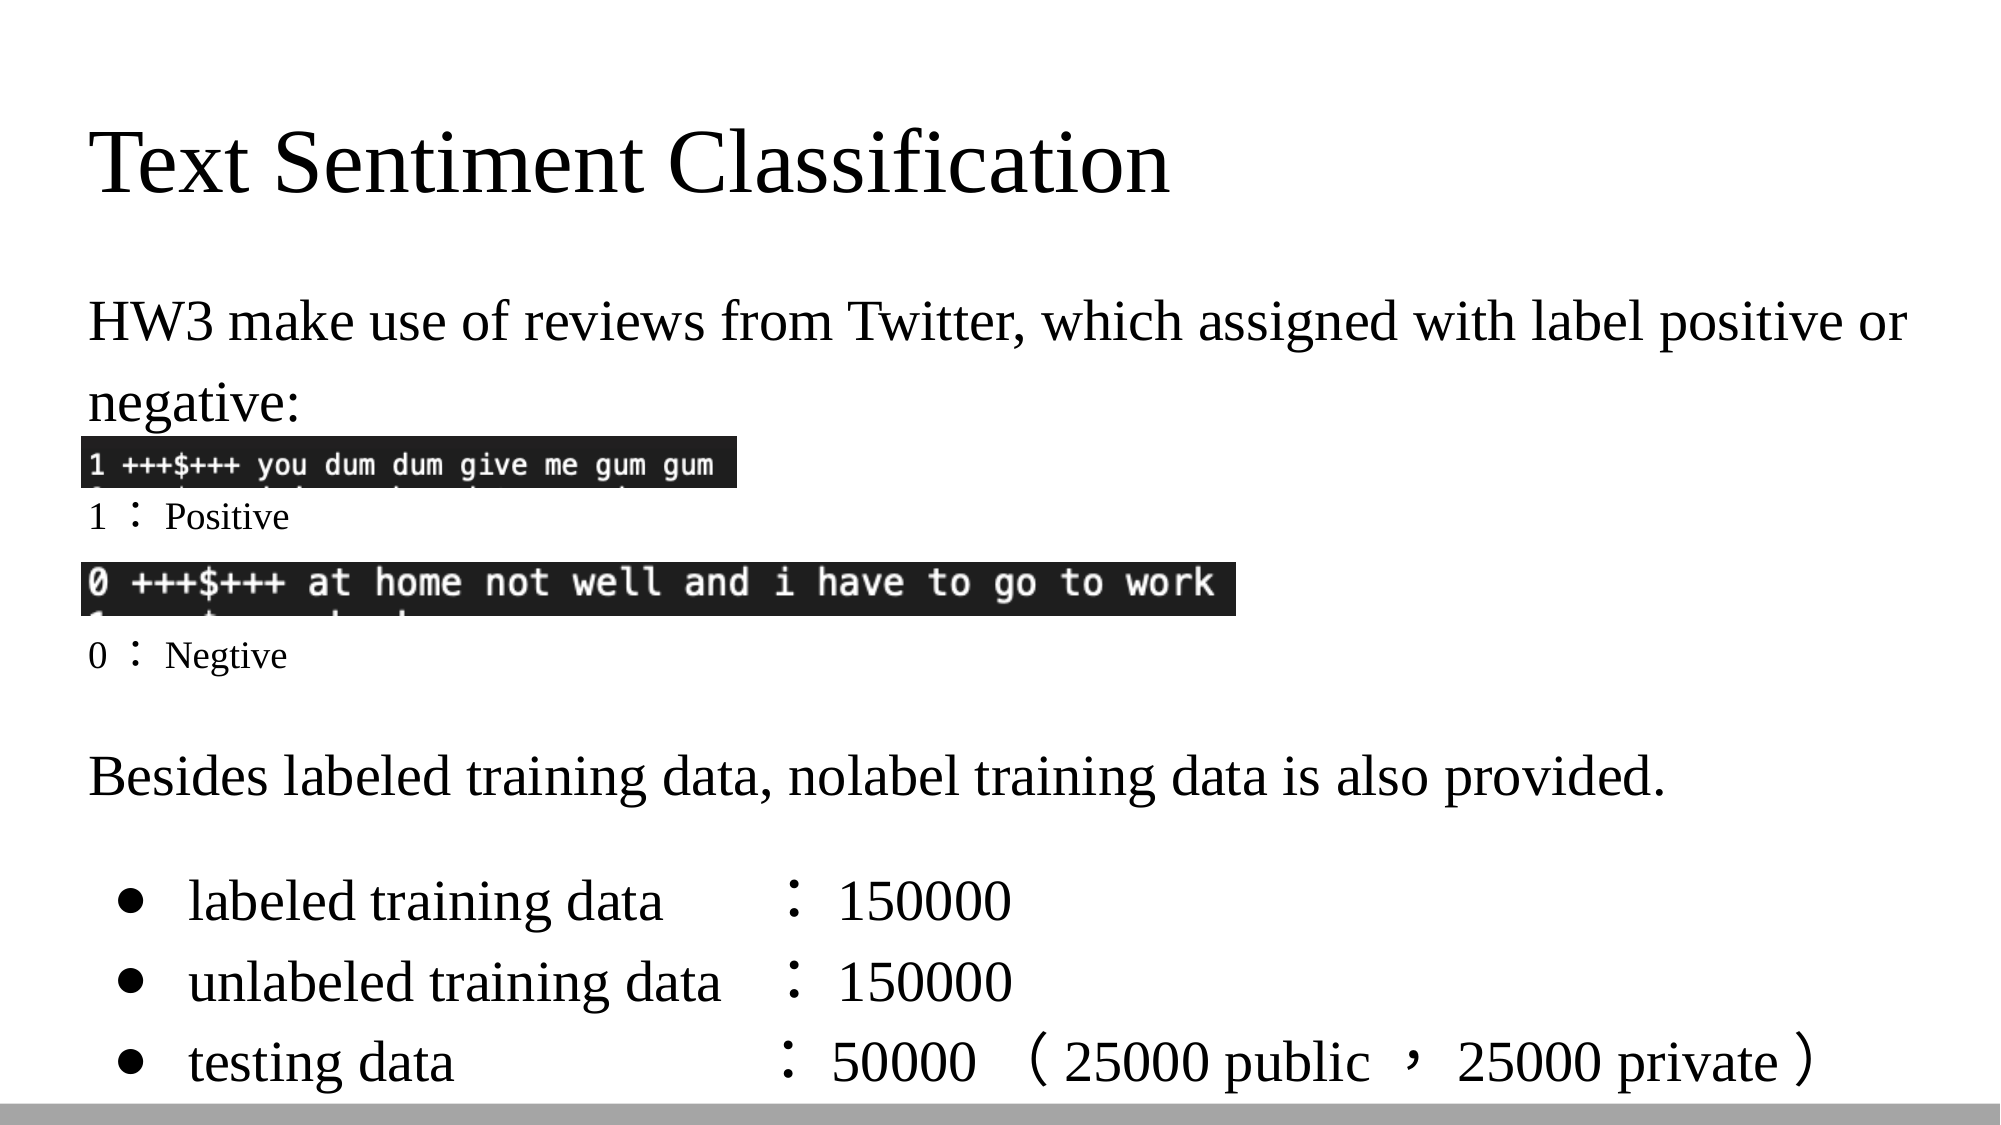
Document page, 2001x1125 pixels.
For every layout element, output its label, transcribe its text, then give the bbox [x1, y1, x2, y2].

title Text Sentiment Classification [68, 80, 1932, 235]
list HW3 make use of reviews from Twitter, which assigned with label positive or negative: Besides labeled training data, nolabel training data is also provided. labeled training data ：150000 unlabeled training data ：150000 testing data ：50000（25000 public，25000 private） [68, 252, 1932, 1099]
text_box 0：Negtive [68, 610, 395, 689]
picture [81, 562, 1236, 616]
text_box 1：Positive [68, 470, 395, 550]
picture [81, 436, 737, 488]
